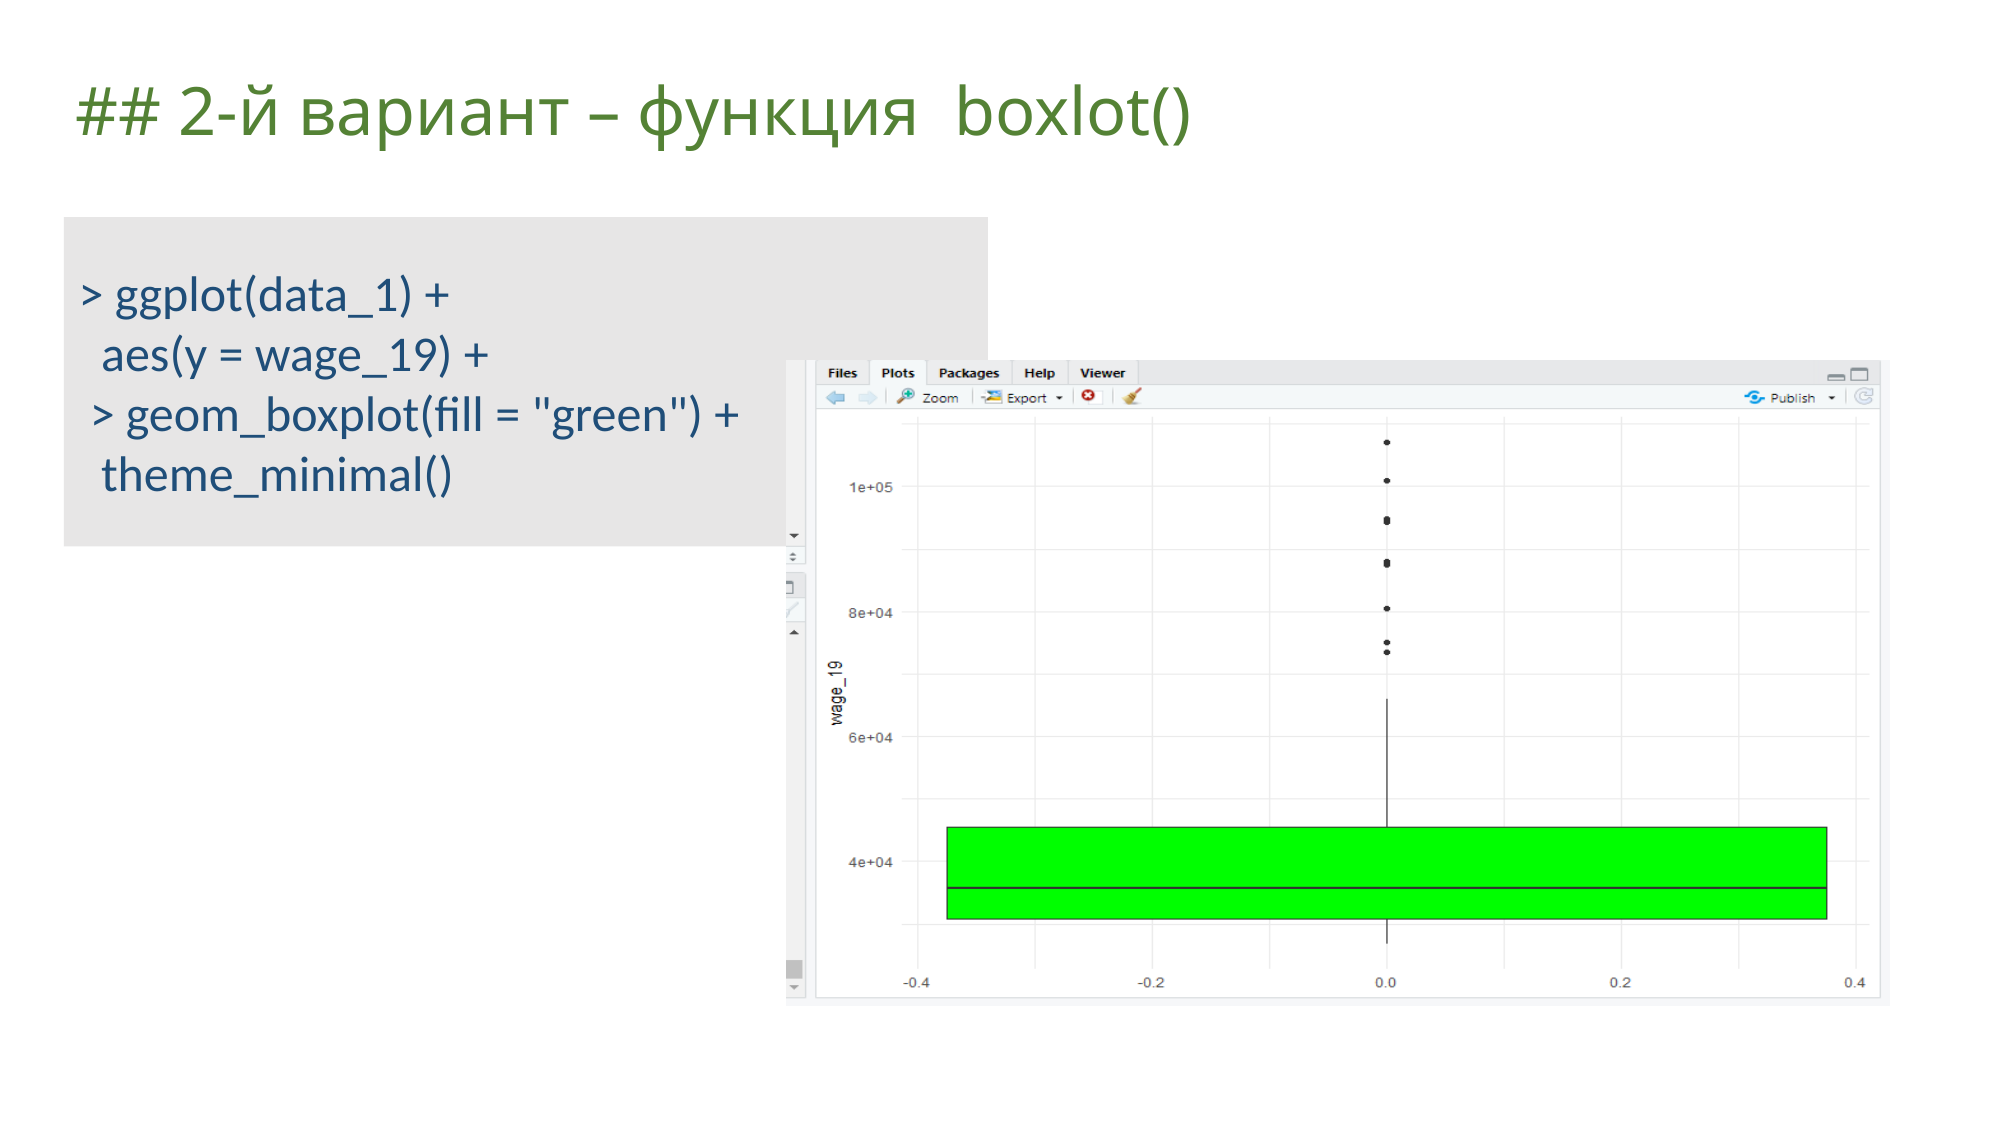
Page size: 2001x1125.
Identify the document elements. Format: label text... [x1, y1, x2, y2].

text_box > ggplot(data_1) + aes(y = wage_19) + > geom_boxplot(fill = "green") + theme_minimal() [63, 216, 989, 547]
title ## 2-й вариант – функция boxlot() [60, 59, 1938, 168]
picture [786, 360, 1890, 1006]
